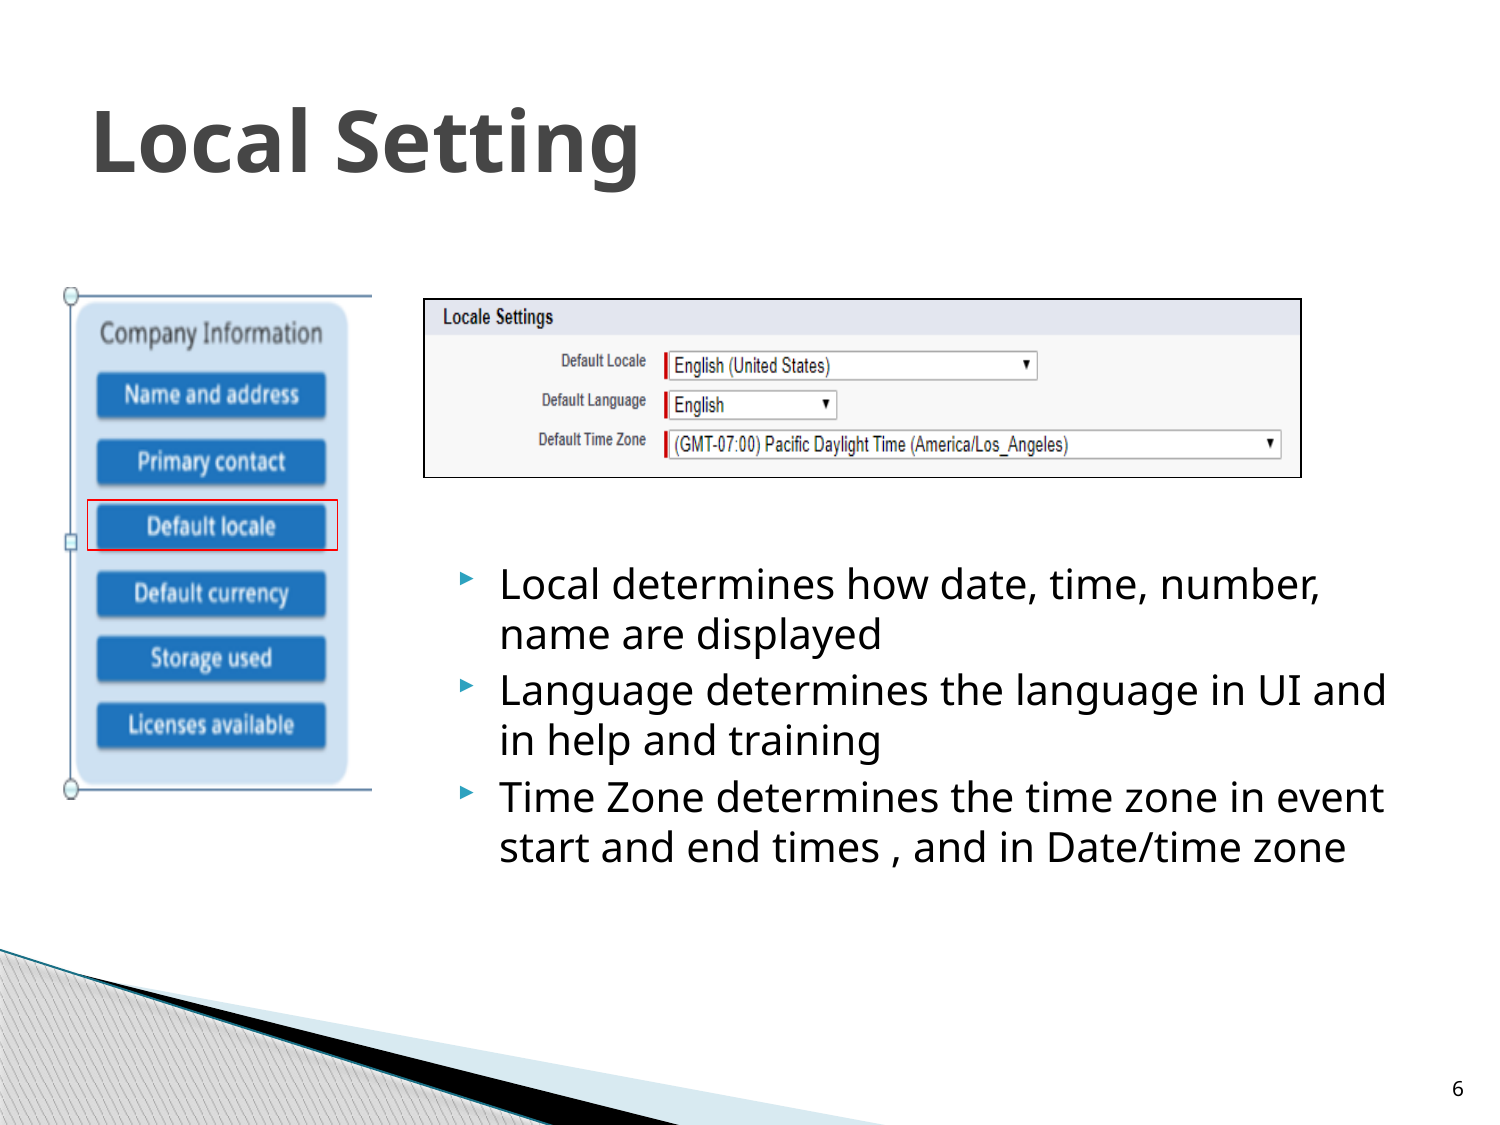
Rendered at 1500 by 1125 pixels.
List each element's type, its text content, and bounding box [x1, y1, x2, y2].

slide_number 6 [1418, 1051, 1479, 1112]
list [424, 299, 1301, 477]
picture [62, 287, 373, 801]
text_box Local determines how date, time, number, name are displayed Language determines the language in UI and in help and training Time Zone determines the time zone in event start and end times , and in Date/time zone [424, 549, 1424, 886]
title Local Setting [75, 45, 1425, 233]
